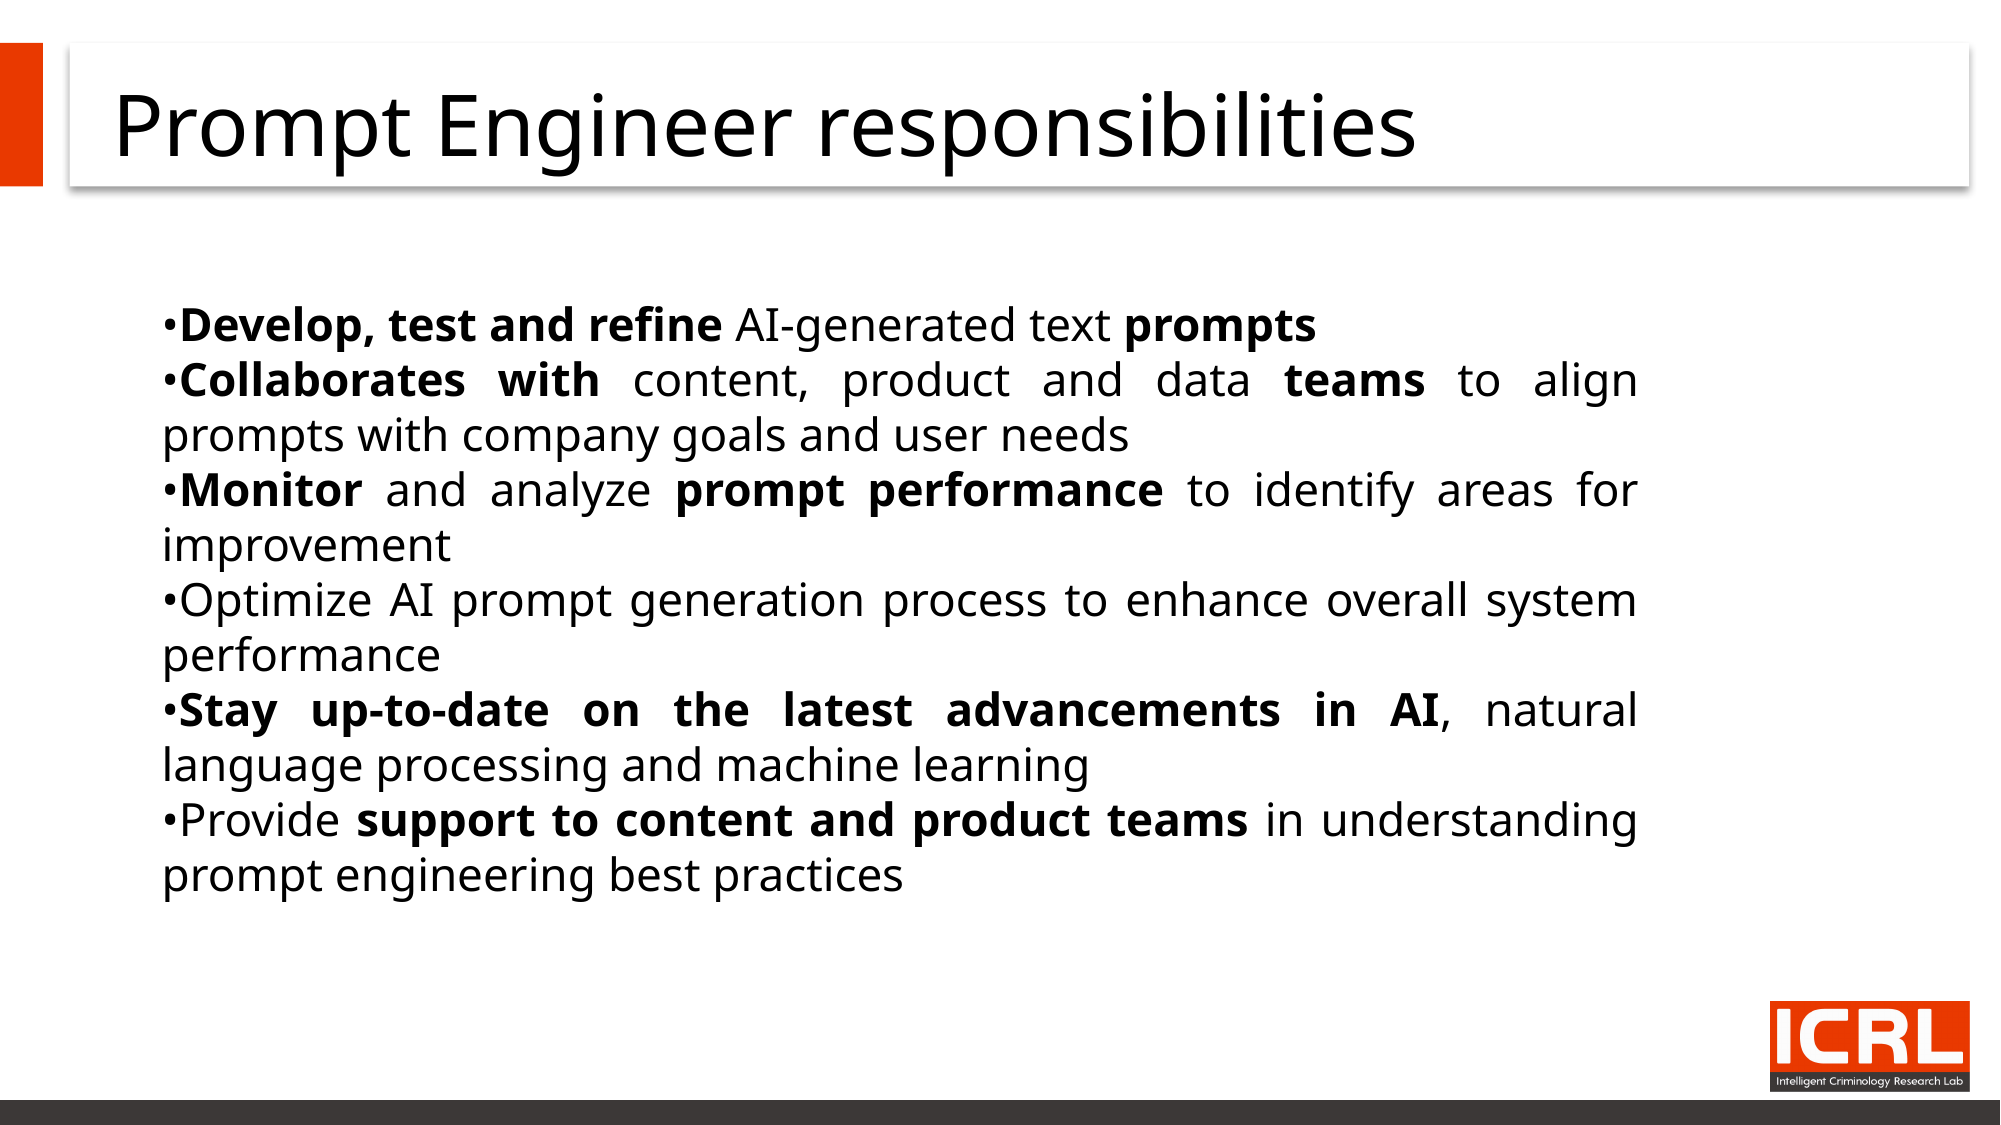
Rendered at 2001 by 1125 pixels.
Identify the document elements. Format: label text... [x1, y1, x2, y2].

picture [1770, 1001, 1970, 1092]
text_box Develop, test and refine AI-generated text prompts Collaborates with content, product and data teams to align prompts with company goals and user needs Monitor and analyze prompt performance to identify areas for improvement Optimize AI prompt generation process to enhance overall system performance Stay up-to-date on the latest advancements in AI, natural language processing and machine learning Provide support to content and product teams in understanding prompt engineering best practices [146, 238, 1654, 959]
title Prompt Engineer responsibilities [97, 21, 1617, 182]
